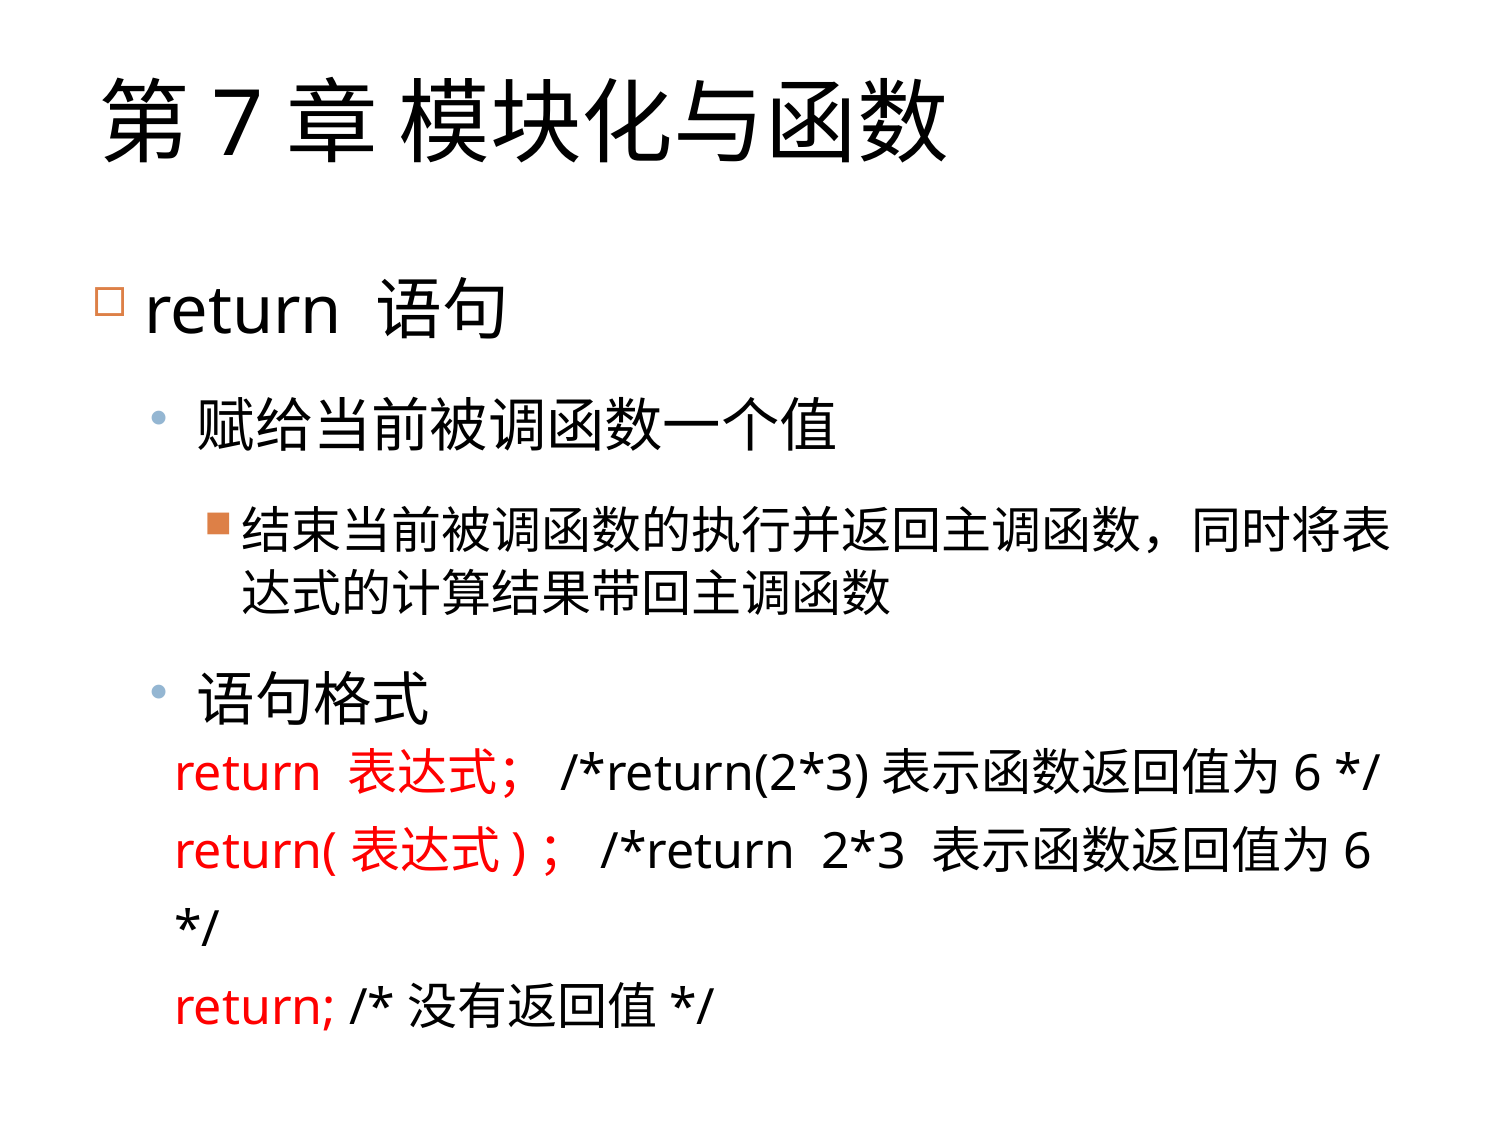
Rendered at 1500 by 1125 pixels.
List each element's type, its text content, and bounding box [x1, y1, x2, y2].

text_box 第7章 模块化与函数 [83, 55, 1376, 182]
list return 语句 赋给当前被调函数一个值 结束当前被调函数的执行并返回主调函数，同时将表达式的计算结果带回主调函数 语句格式 [77, 255, 1412, 1036]
text_box return 表达式；/*return(2*3)表示函数返回值为6 */ return(表达式)；/*return 2*3 表示函数返回值为6 */ return; /*没有返回值*/ [159, 715, 1436, 1042]
